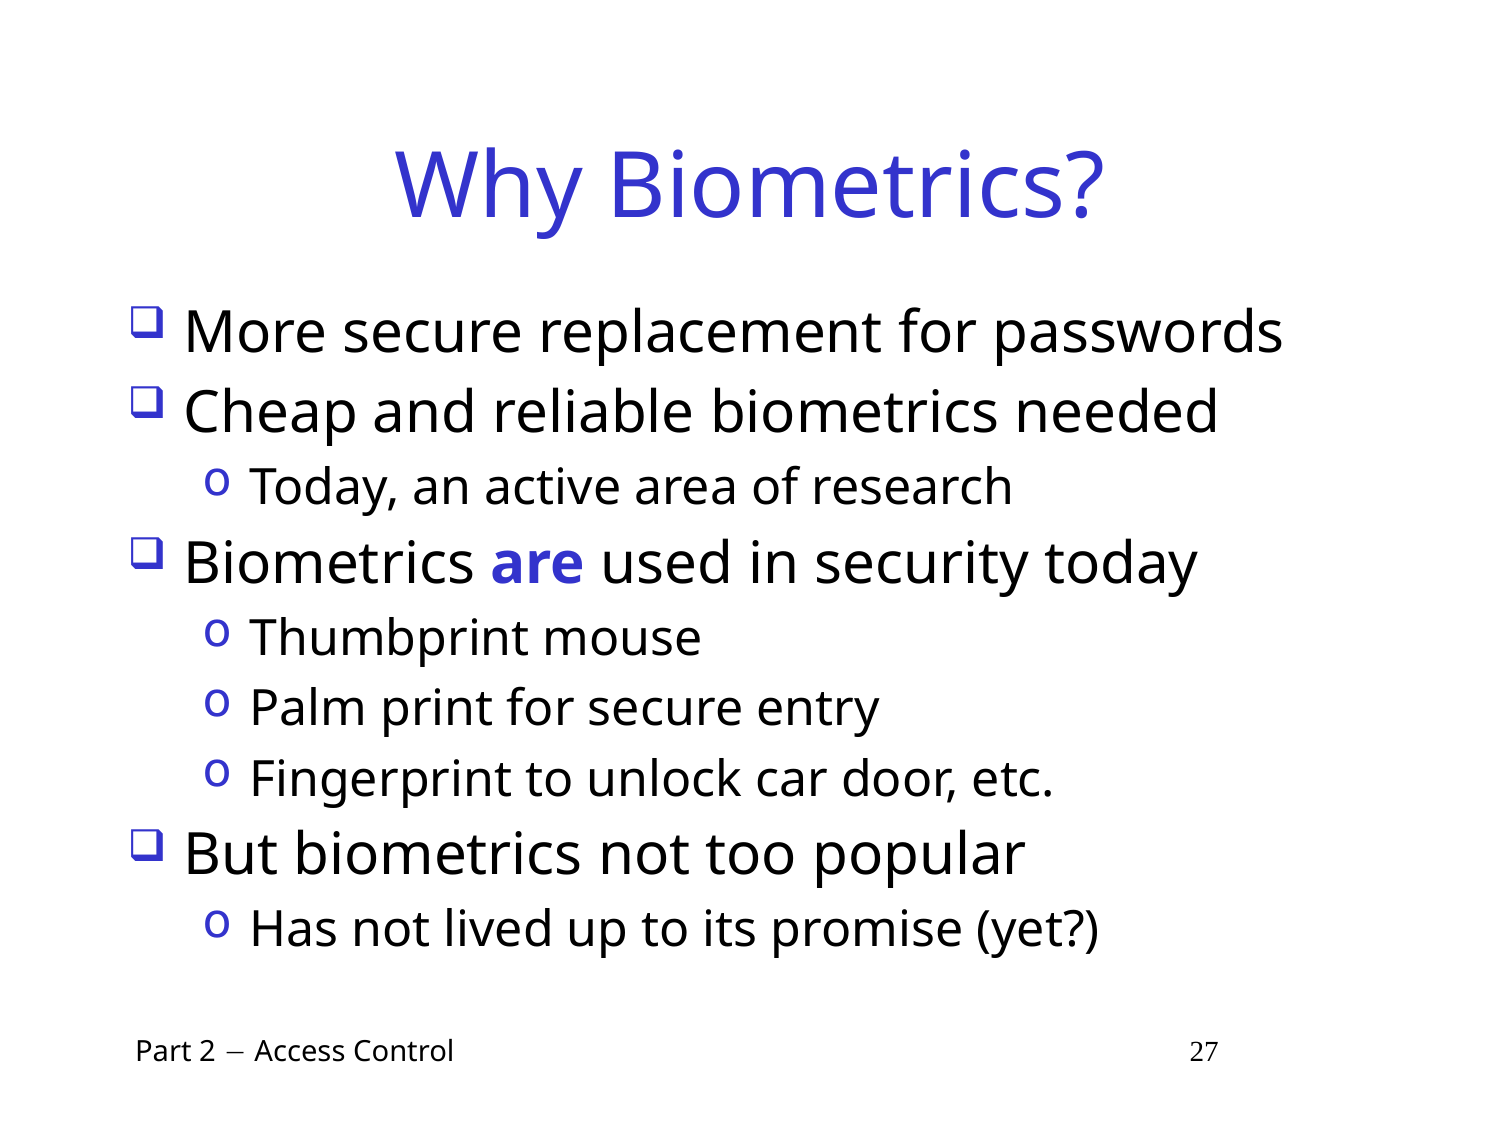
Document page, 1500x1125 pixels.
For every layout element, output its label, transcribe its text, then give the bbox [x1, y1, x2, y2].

footer Part 2  Access Control 27 [112, 1024, 1401, 1101]
title Why Biometrics? [112, 87, 1388, 276]
list More secure replacement for passwords Cheap and reliable biometrics needed Today, an active area of research Biometrics are used in security today Thumbprint mouse Palm print for secure entry Fingerprint to unlock car door, etc. But biometrics not too popular Has not lived up to its promise (yet?) [112, 299, 1401, 1001]
